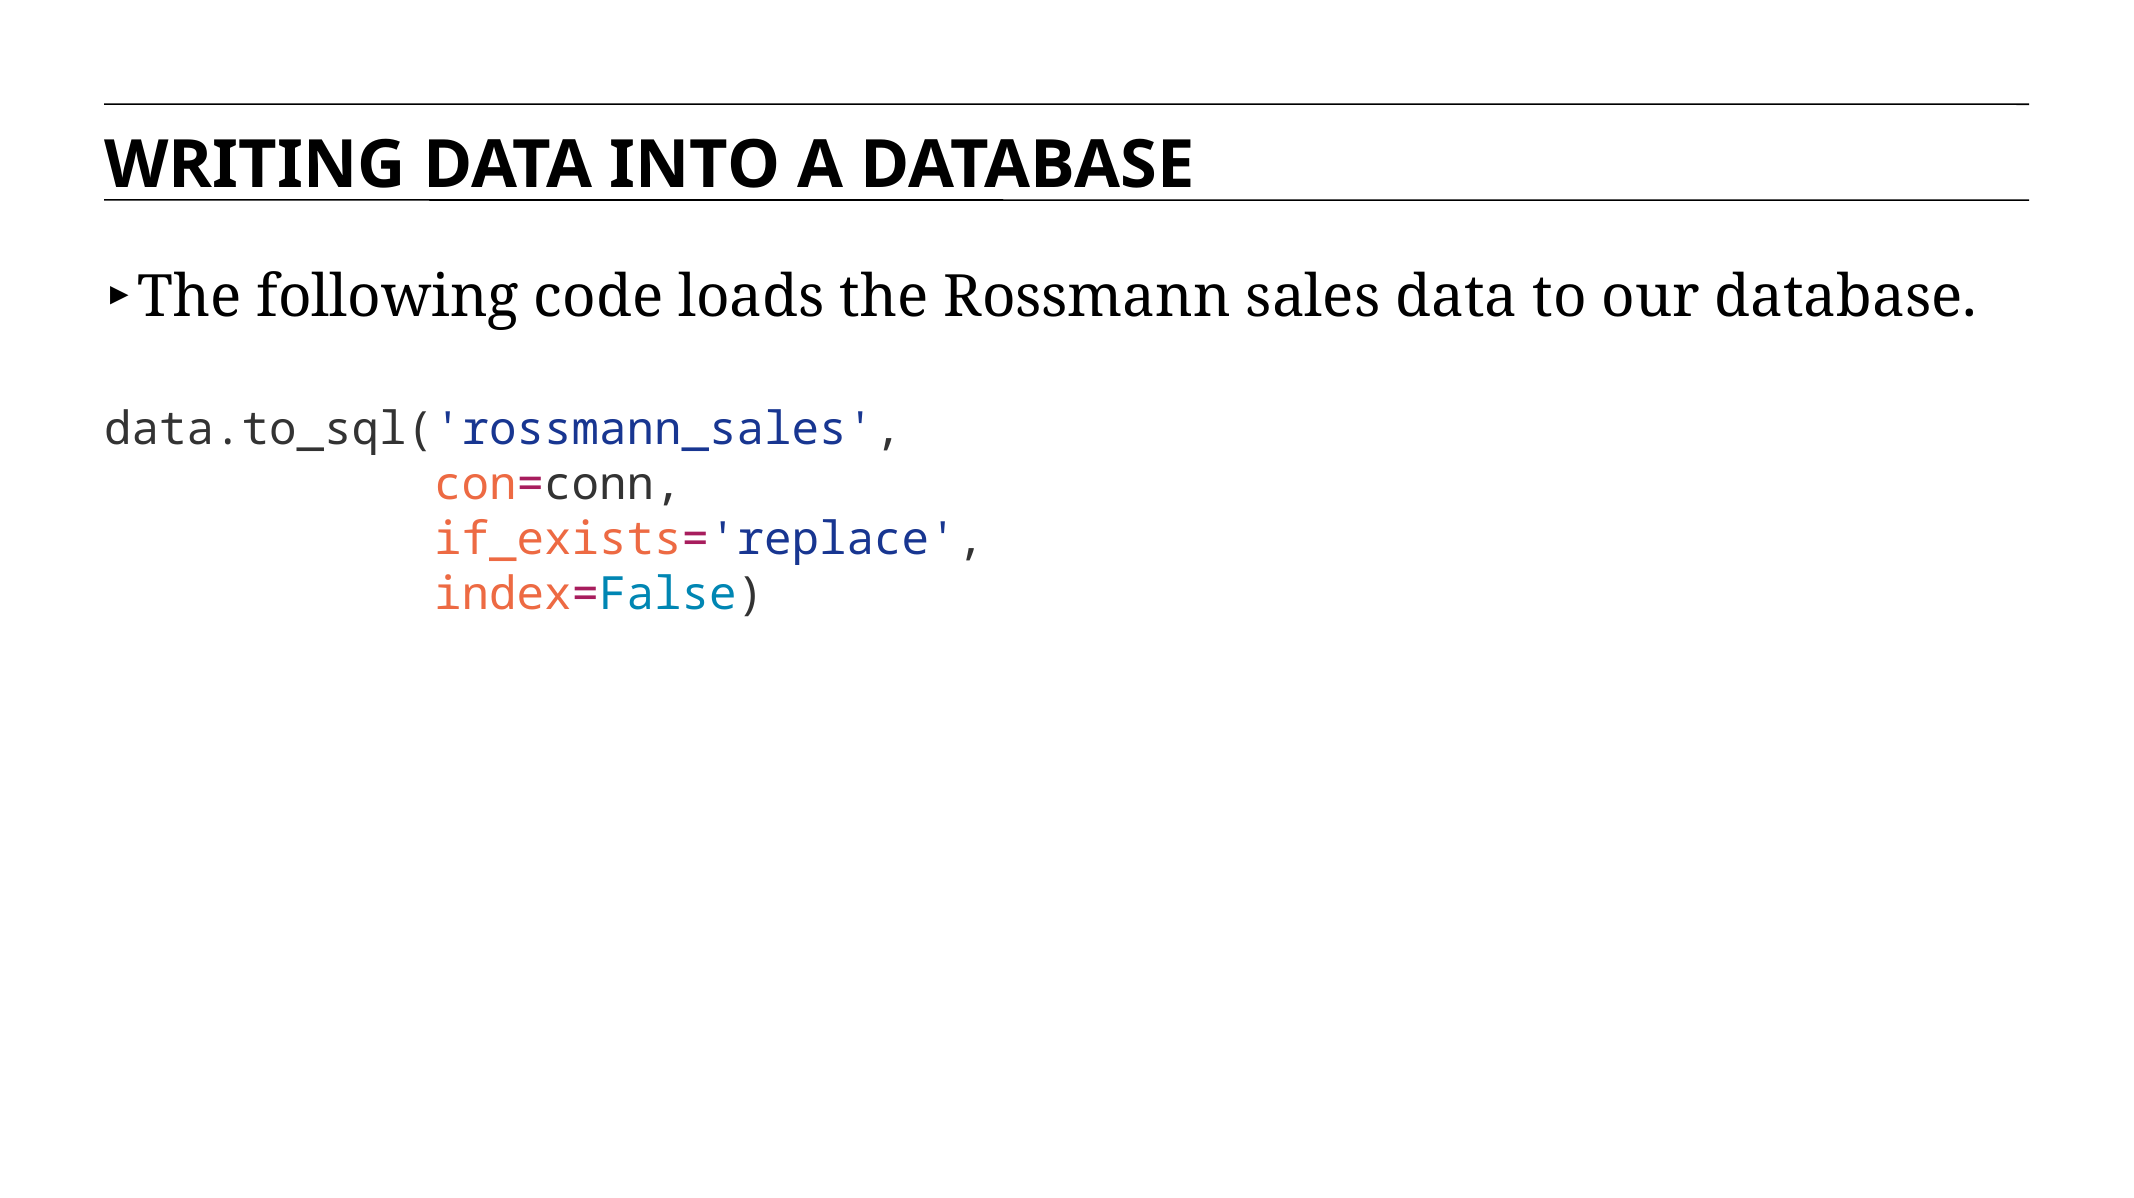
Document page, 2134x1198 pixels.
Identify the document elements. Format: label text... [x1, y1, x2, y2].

text_box WRITING DATA INTO A DATABASE [104, 120, 2030, 192]
text_box The following code loads the Rossmann sales data to our database. data.to_sql('rossmann_sales', con=conn, if_exists='replace', index=False) [104, 213, 2030, 839]
